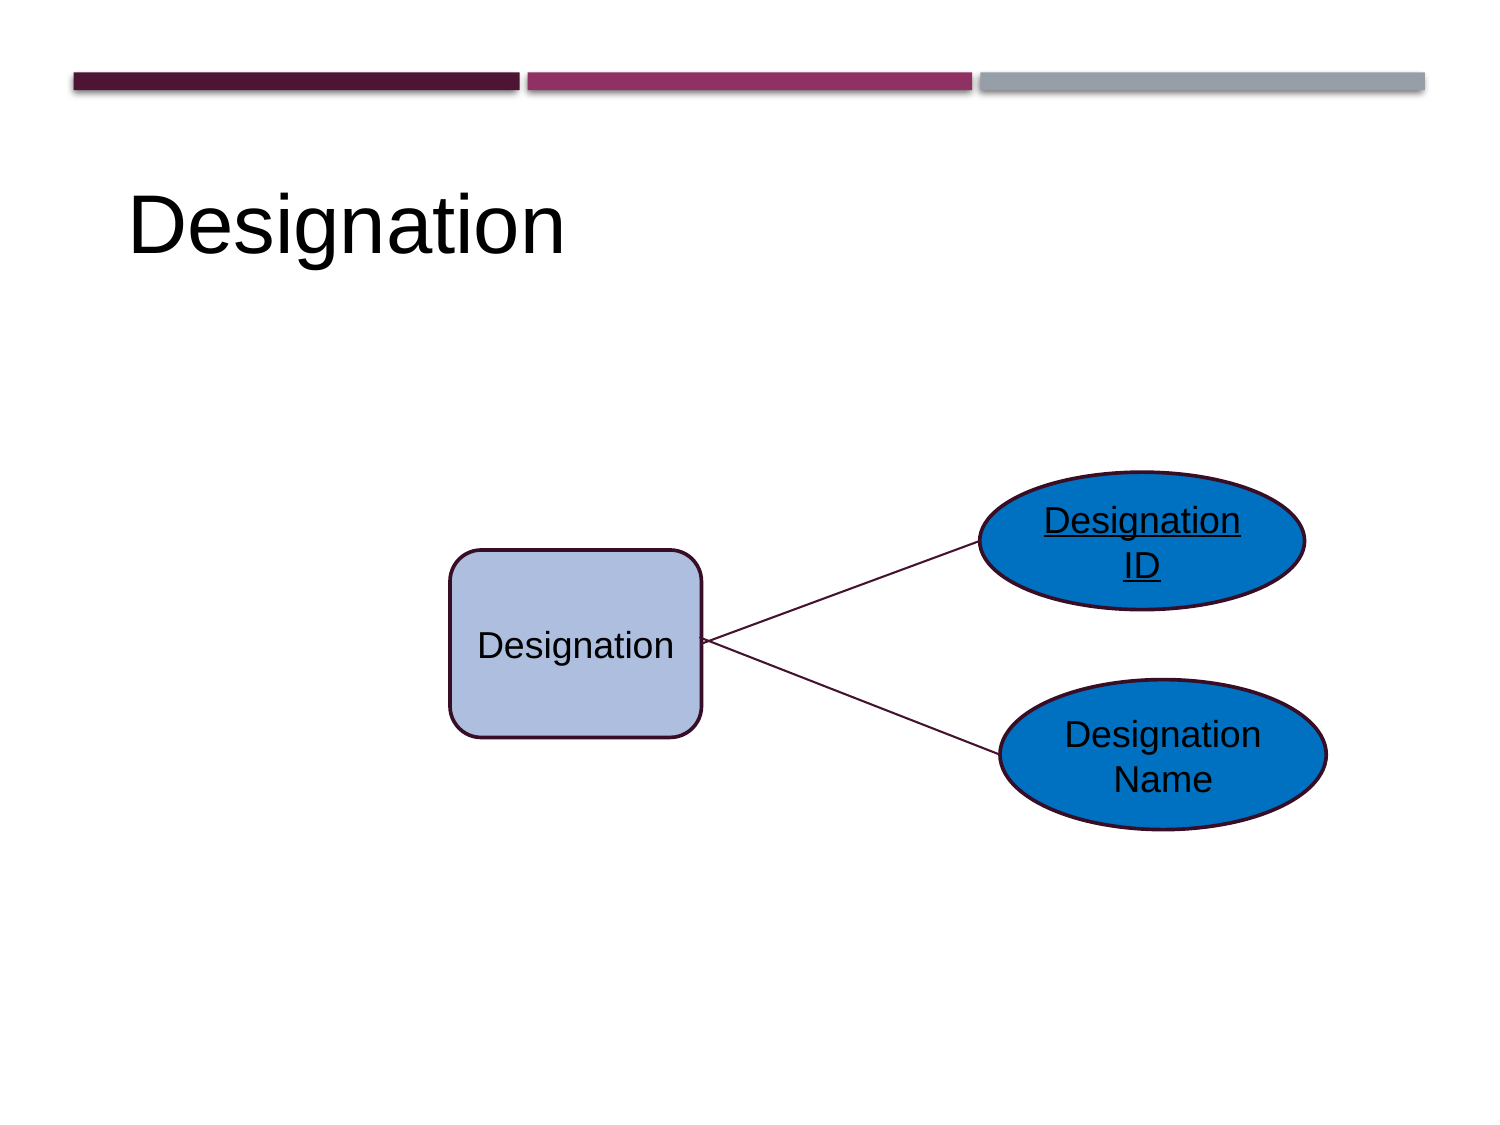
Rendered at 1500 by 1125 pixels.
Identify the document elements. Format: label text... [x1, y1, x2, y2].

text_box Designation [448, 548, 695, 740]
text_box Designation Name [999, 677, 1329, 832]
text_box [699, 636, 1001, 756]
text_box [700, 540, 981, 636]
text_box Designation [112, 162, 913, 278]
text_box Designation ID [978, 470, 1307, 612]
